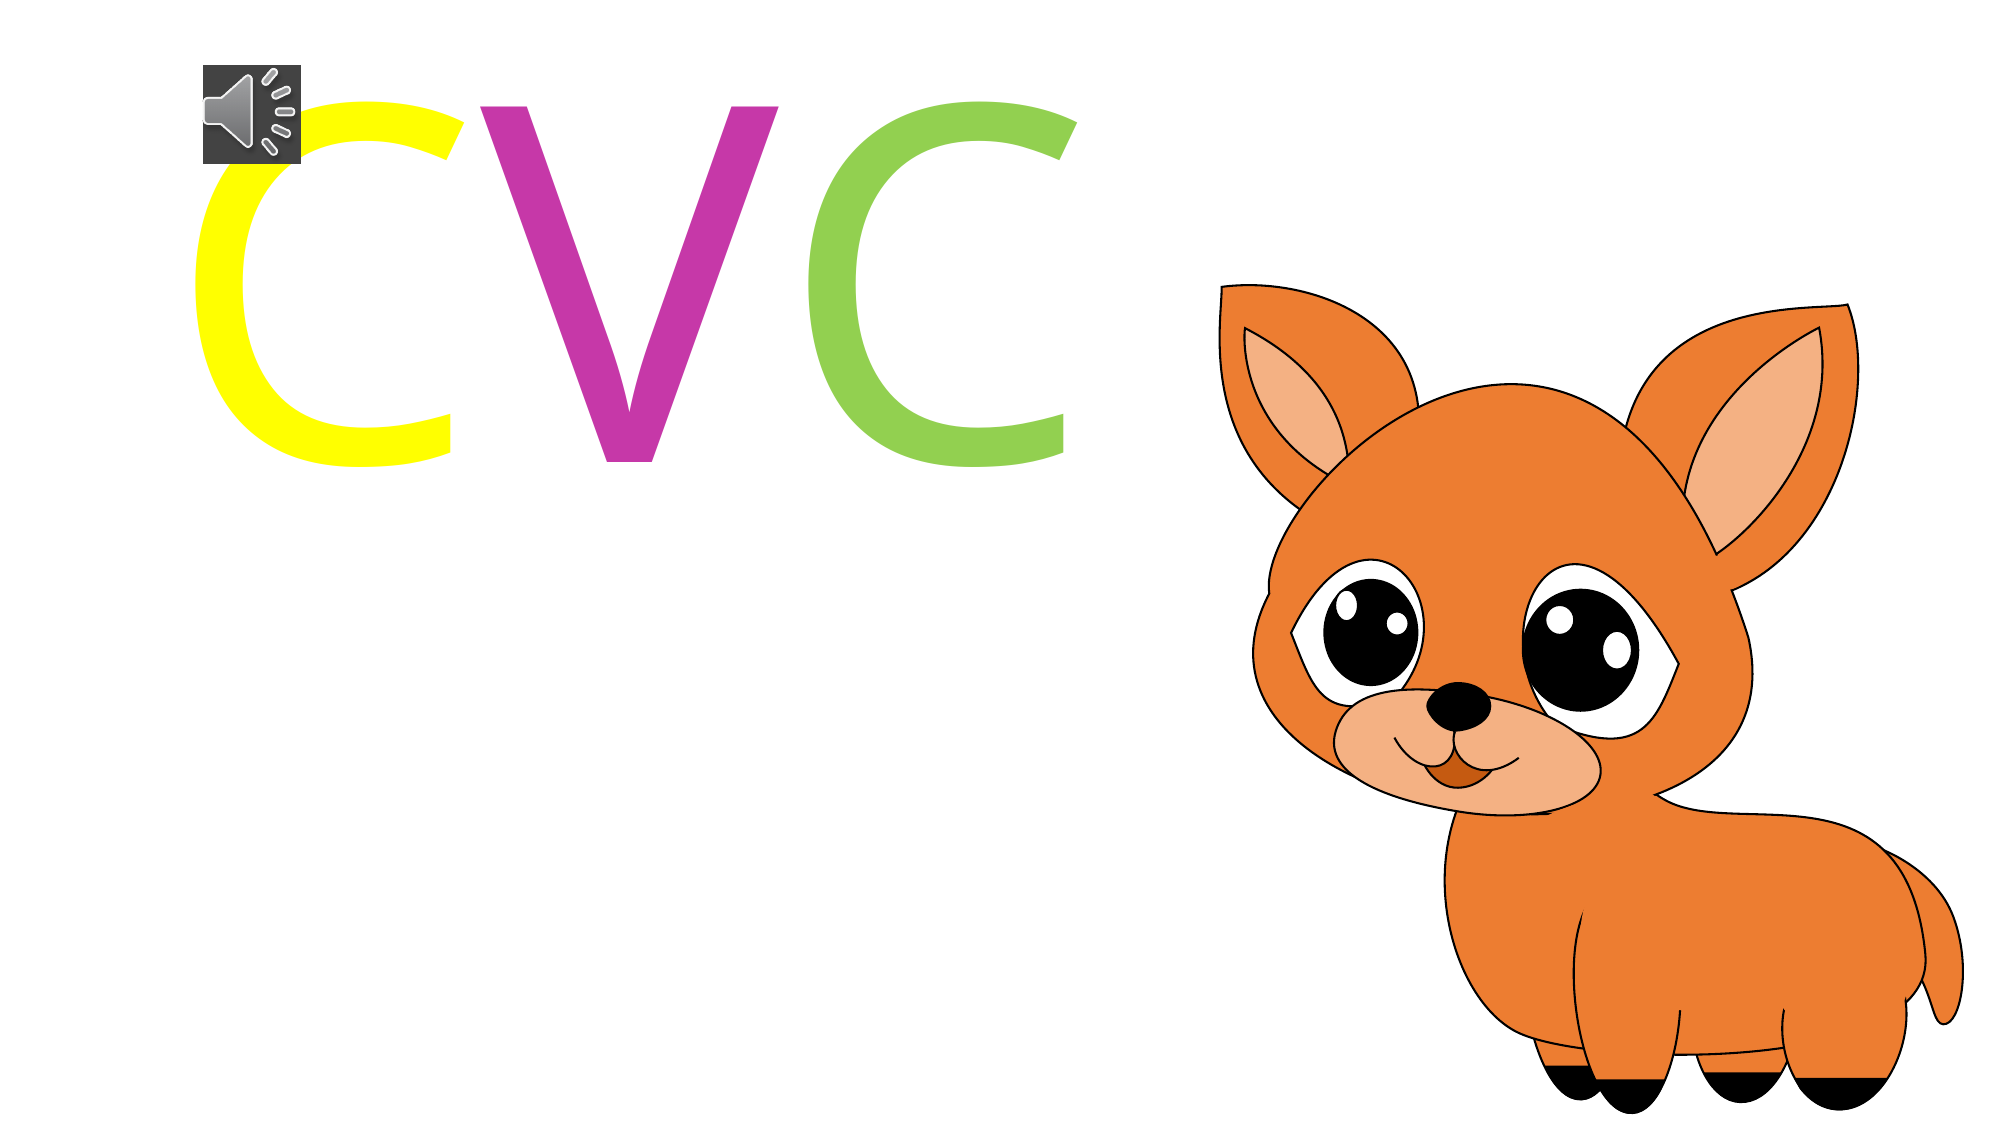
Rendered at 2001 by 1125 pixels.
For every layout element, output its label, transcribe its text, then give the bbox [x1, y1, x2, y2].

picture [201, 64, 302, 165]
text_box CVC [0, 0, 1371, 570]
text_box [1194, 296, 1956, 1113]
